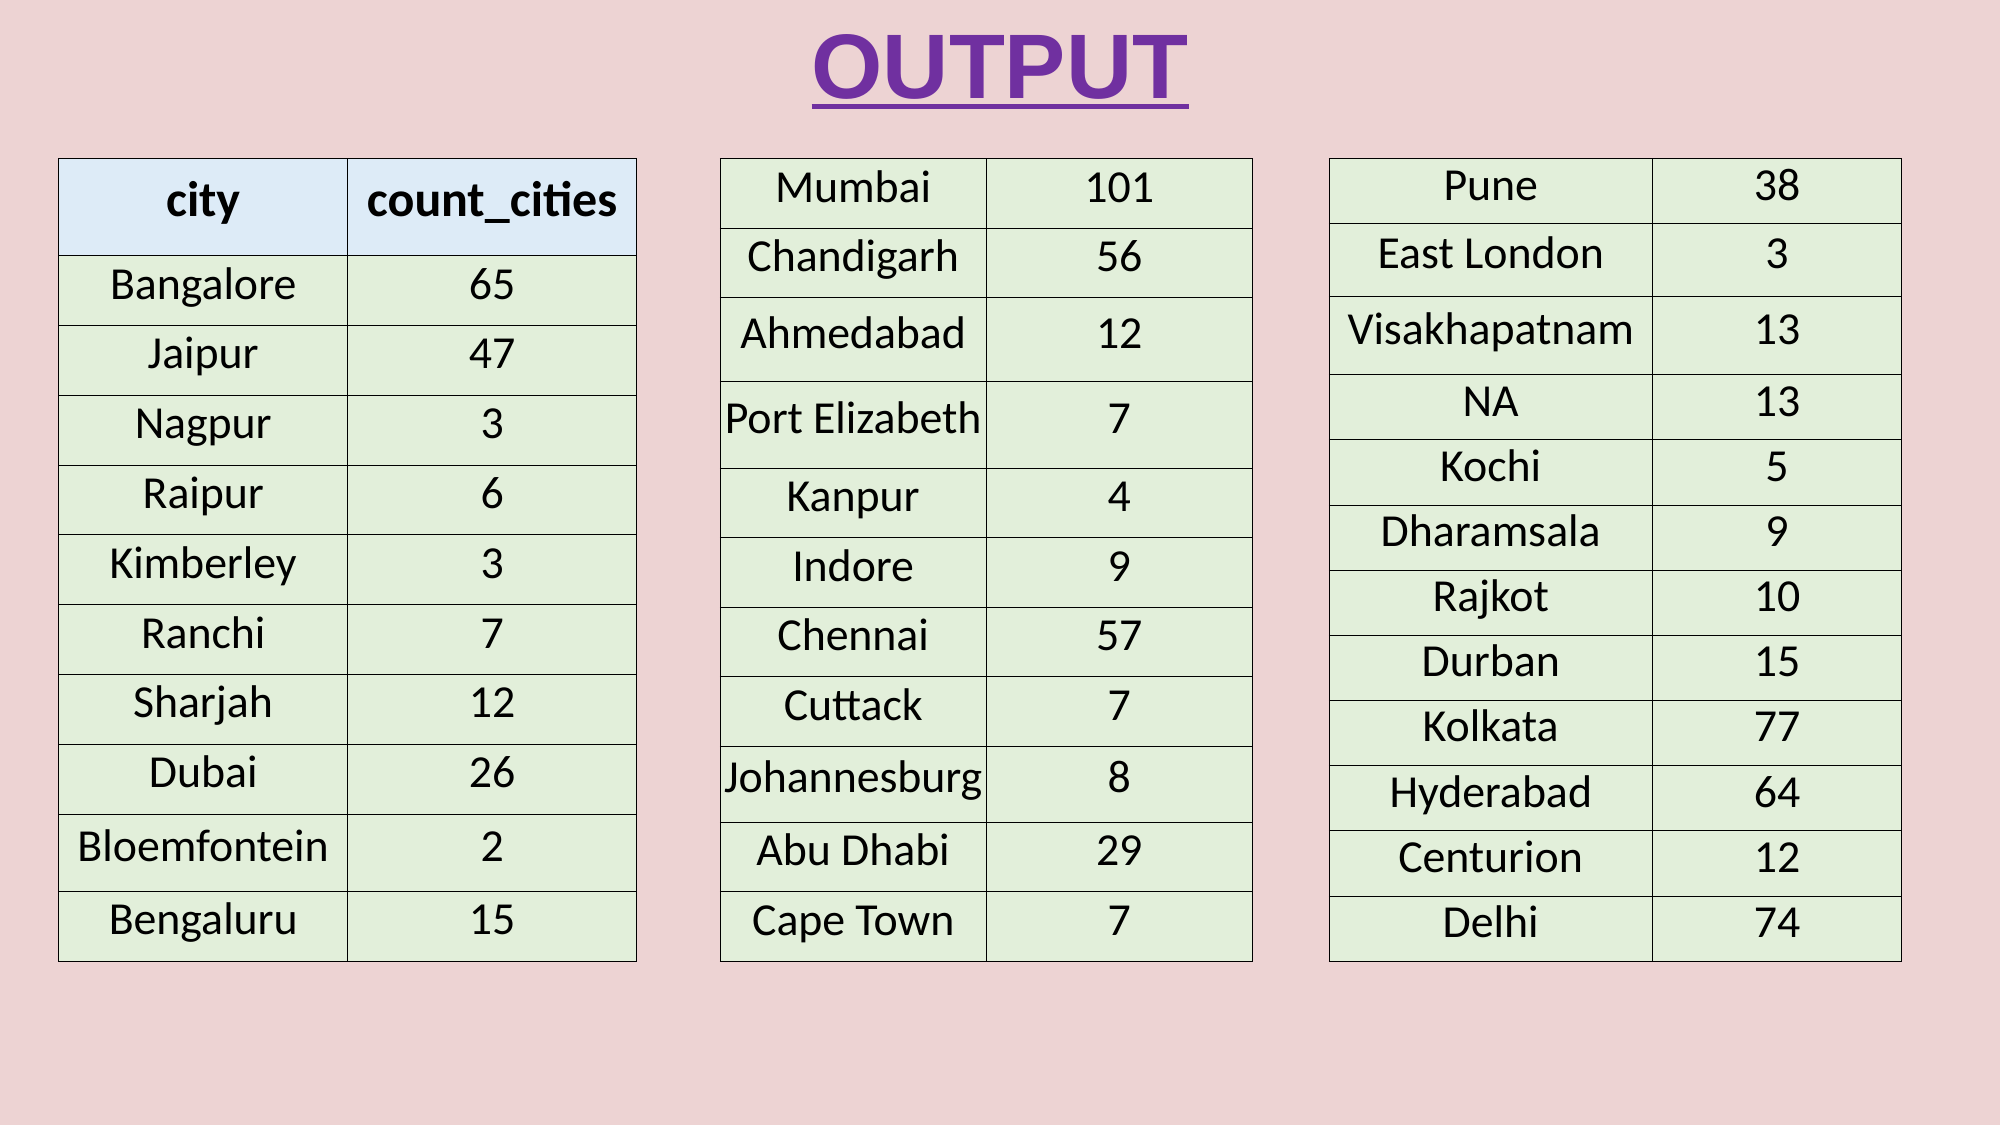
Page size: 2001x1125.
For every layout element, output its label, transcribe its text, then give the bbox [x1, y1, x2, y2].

table_cell 7 [348, 605, 636, 674]
table_cell Johannesburg [721, 747, 986, 822]
table_cell Kanpur [721, 469, 986, 537]
table_cell Rajkot [1330, 571, 1652, 635]
table_cell Raipur [59, 466, 347, 534]
table_cell Cape Town [721, 892, 986, 961]
table_cell 8 [987, 747, 1252, 822]
table_cell Jaipur [59, 326, 347, 395]
table_cell 13 [1653, 297, 1901, 374]
table_cell 7 [987, 382, 1252, 468]
table_cell Ranchi [59, 605, 347, 674]
table_cell 29 [987, 823, 1252, 891]
table_cell 13 [1653, 375, 1901, 439]
table_cell 15 [348, 892, 636, 961]
table_cell 7 [987, 892, 1252, 961]
table_cell Durban [1330, 636, 1652, 700]
table_cell Kolkata [1330, 701, 1652, 765]
table_cell Bloemfontein [59, 815, 347, 891]
table_cell Kochi [1330, 440, 1652, 505]
table_cell 12 [987, 298, 1252, 381]
table_header Mumbai [721, 159, 986, 228]
table_cell 15 [1653, 636, 1901, 700]
table_cell Kimberley [59, 535, 347, 604]
table_cell 57 [987, 608, 1252, 676]
table_cell Visakhapatnam [1330, 297, 1652, 374]
table_cell 64 [1653, 766, 1901, 830]
table_cell 3 [348, 396, 636, 465]
table_cell 6 [348, 466, 636, 534]
table_header 101 [987, 159, 1252, 228]
table_header count_cities [348, 159, 636, 255]
table_cell Nagpur [59, 396, 347, 465]
table_cell 2 [348, 815, 636, 891]
table_cell Centurion [1330, 831, 1652, 896]
table_cell Dubai [59, 745, 347, 814]
table_cell Chandigarh [721, 229, 986, 297]
table_header 38 [1653, 159, 1901, 223]
table_cell 9 [1653, 506, 1901, 570]
table_cell NA [1330, 375, 1652, 439]
table_cell 5 [1653, 440, 1901, 505]
table_cell Abu Dhabi [721, 823, 986, 891]
table_cell Cuttack [721, 677, 986, 746]
table_cell 3 [348, 535, 636, 604]
table_cell Bengaluru [59, 892, 347, 961]
table_cell 9 [987, 538, 1252, 607]
table_cell 56 [987, 229, 1252, 297]
table_cell Port Elizabeth [721, 382, 986, 468]
table_header Pune [1330, 159, 1652, 223]
table_cell 12 [1653, 831, 1901, 896]
table_cell Sharjah [59, 675, 347, 744]
table_cell 12 [348, 675, 636, 744]
table_cell 26 [348, 745, 636, 814]
table_cell Delhi [1330, 897, 1652, 961]
table_cell Hyderabad [1330, 766, 1652, 830]
table_cell Ahmedabad [721, 298, 986, 381]
table_cell 7 [987, 677, 1252, 746]
table_cell 4 [987, 469, 1252, 537]
table_cell Chennai [721, 608, 986, 676]
text_box OUTPUT [0, 0, 2000, 1125]
table_cell Bangalore [59, 256, 347, 325]
table_cell 65 [348, 256, 636, 325]
table_header city [59, 159, 347, 255]
table_cell 10 [1653, 571, 1901, 635]
table_cell 3 [1653, 224, 1901, 296]
table_cell 47 [348, 326, 636, 395]
table_cell 77 [1653, 701, 1901, 765]
table_cell East London [1330, 224, 1652, 296]
table_cell 74 [1653, 897, 1901, 961]
table_cell Indore [721, 538, 986, 607]
table_cell Dharamsala [1330, 506, 1652, 570]
